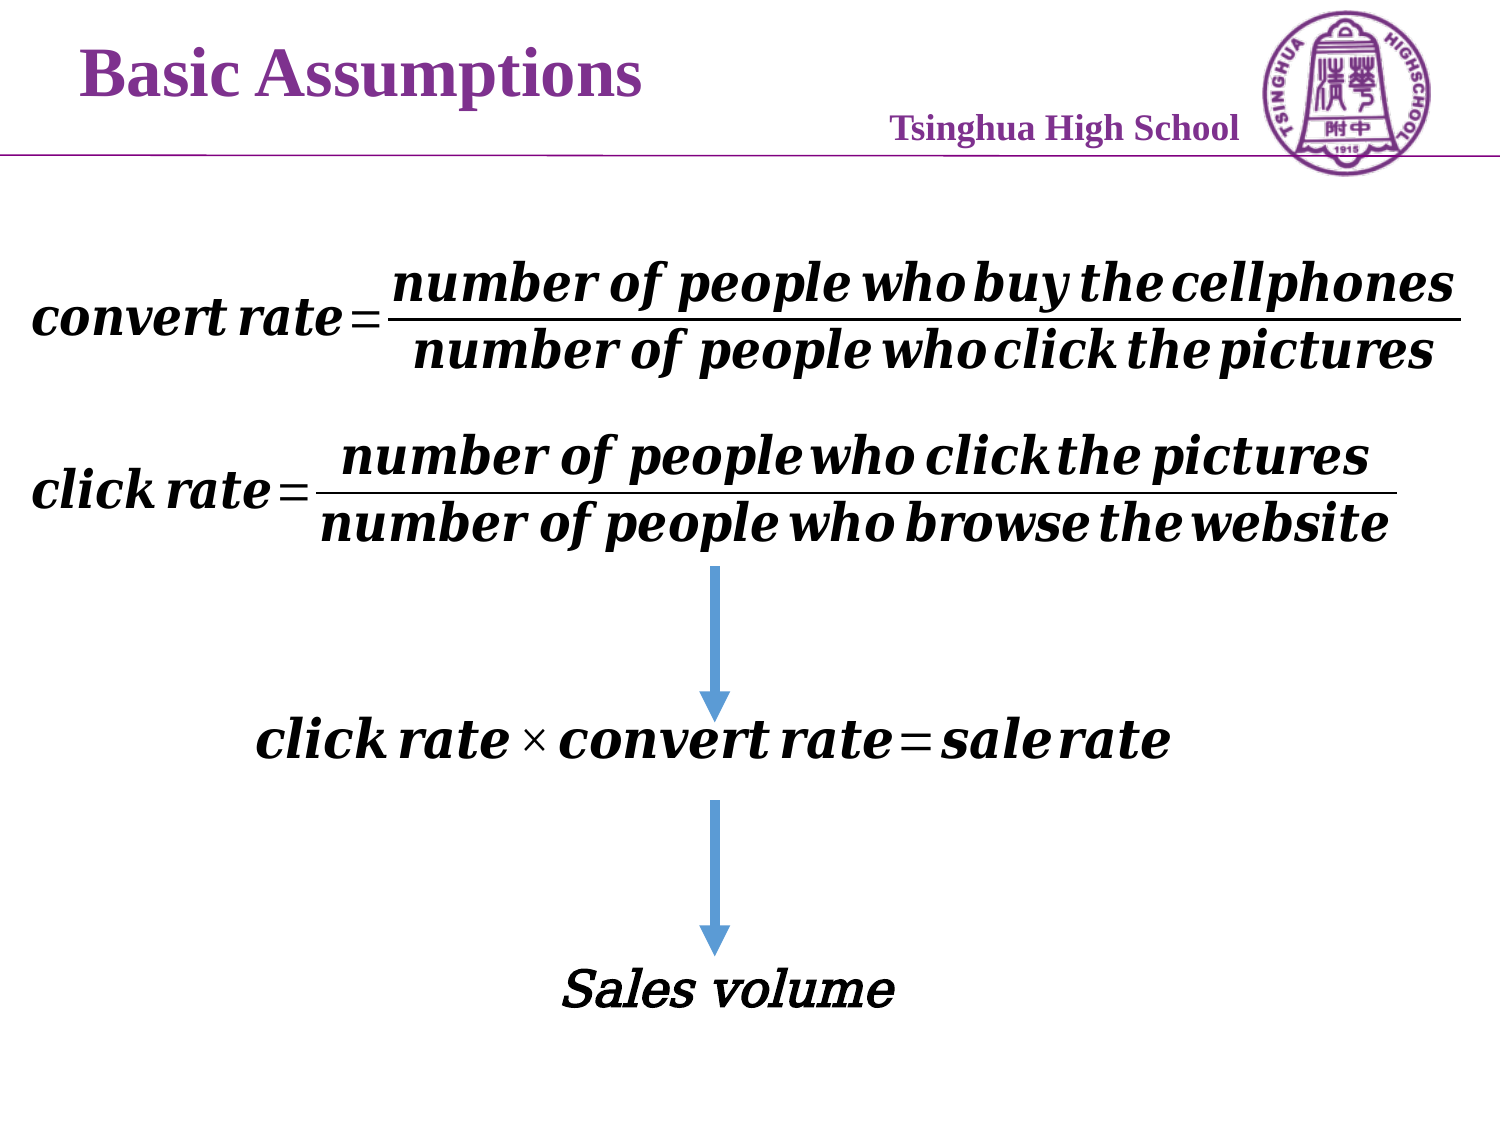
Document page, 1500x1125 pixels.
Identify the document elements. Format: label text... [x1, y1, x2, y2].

picture [1262, 10, 1431, 155]
picture [1262, 157, 1431, 177]
text_box Basic Assumptions [64, 28, 800, 120]
text_box Sales volume [557, 956, 893, 1017]
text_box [31, 255, 1465, 772]
